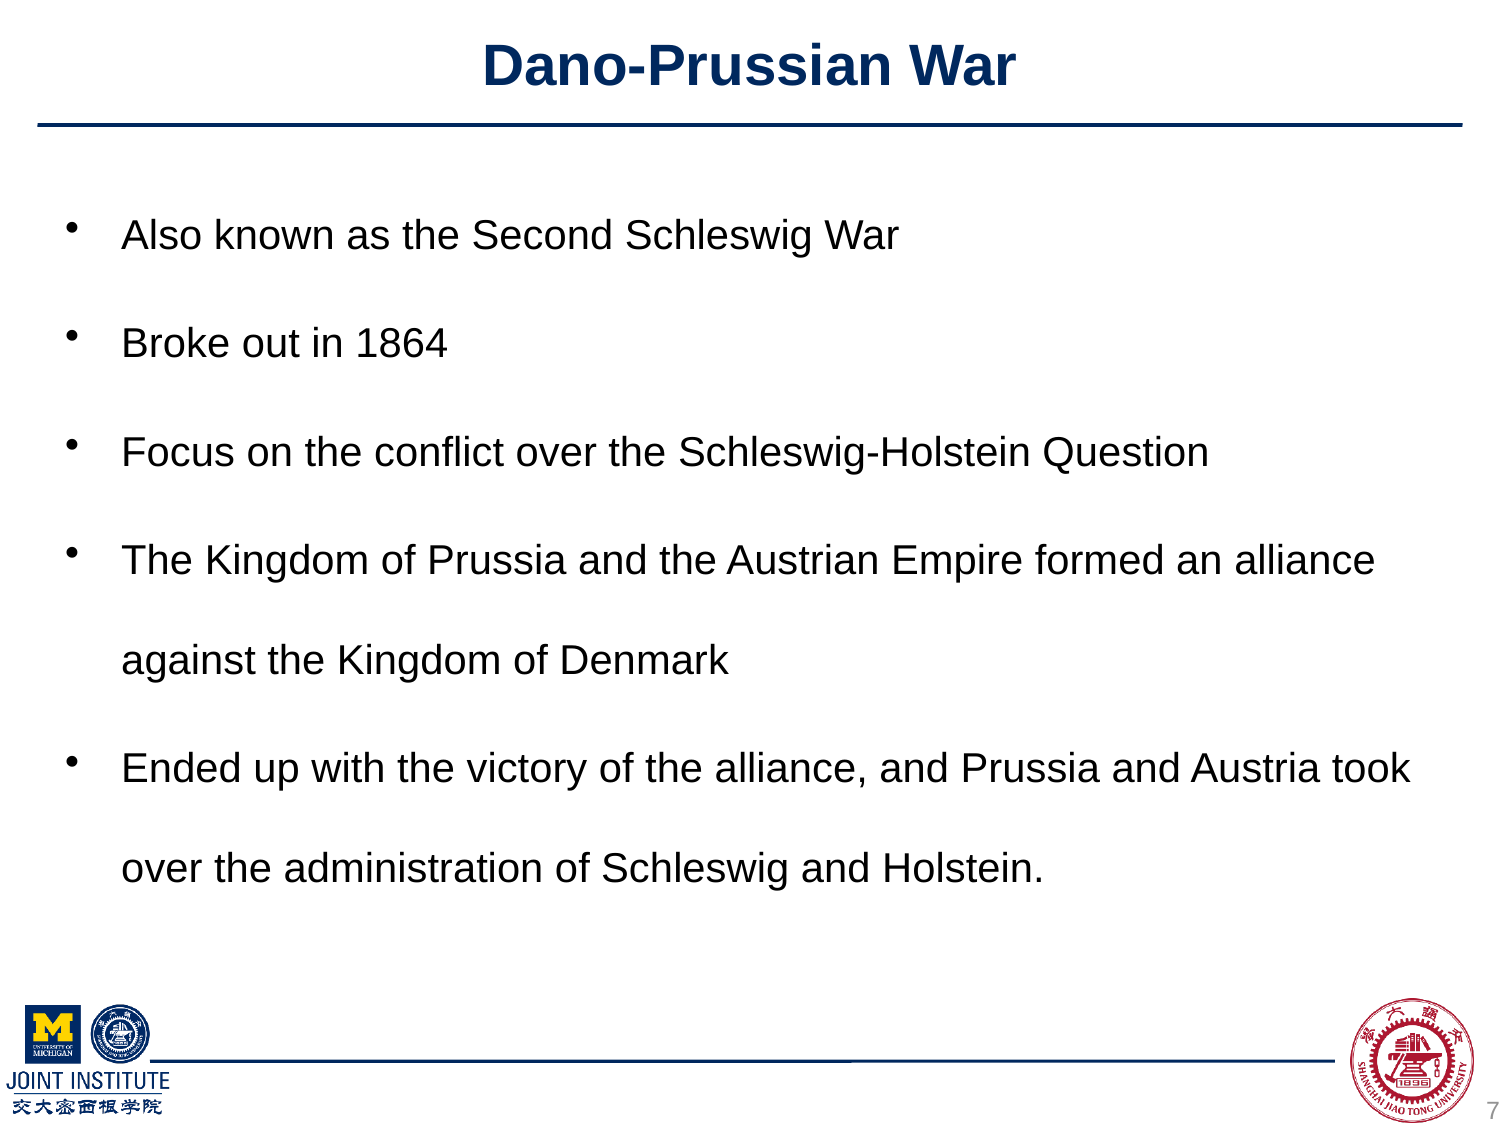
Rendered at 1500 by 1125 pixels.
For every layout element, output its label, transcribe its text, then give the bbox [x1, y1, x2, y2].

slide_number 7 [1425, 1050, 1500, 1125]
picture [1, 1000, 174, 1121]
title Dano-Prussian War [0, 0, 1500, 126]
picture [1350, 998, 1474, 1123]
list Also known as the Second Schleswig War Broke out in 1864 Focus on the conflict over the Schleswig-Holstein Question The Kingdom of Prussia and the Austrian Empire formed an alliance against the Kingdom of Denmark Ended up with the victory of the alliance, and Prussia and Austria took over the administration of Schleswig and Holstein. [49, 149, 1463, 988]
